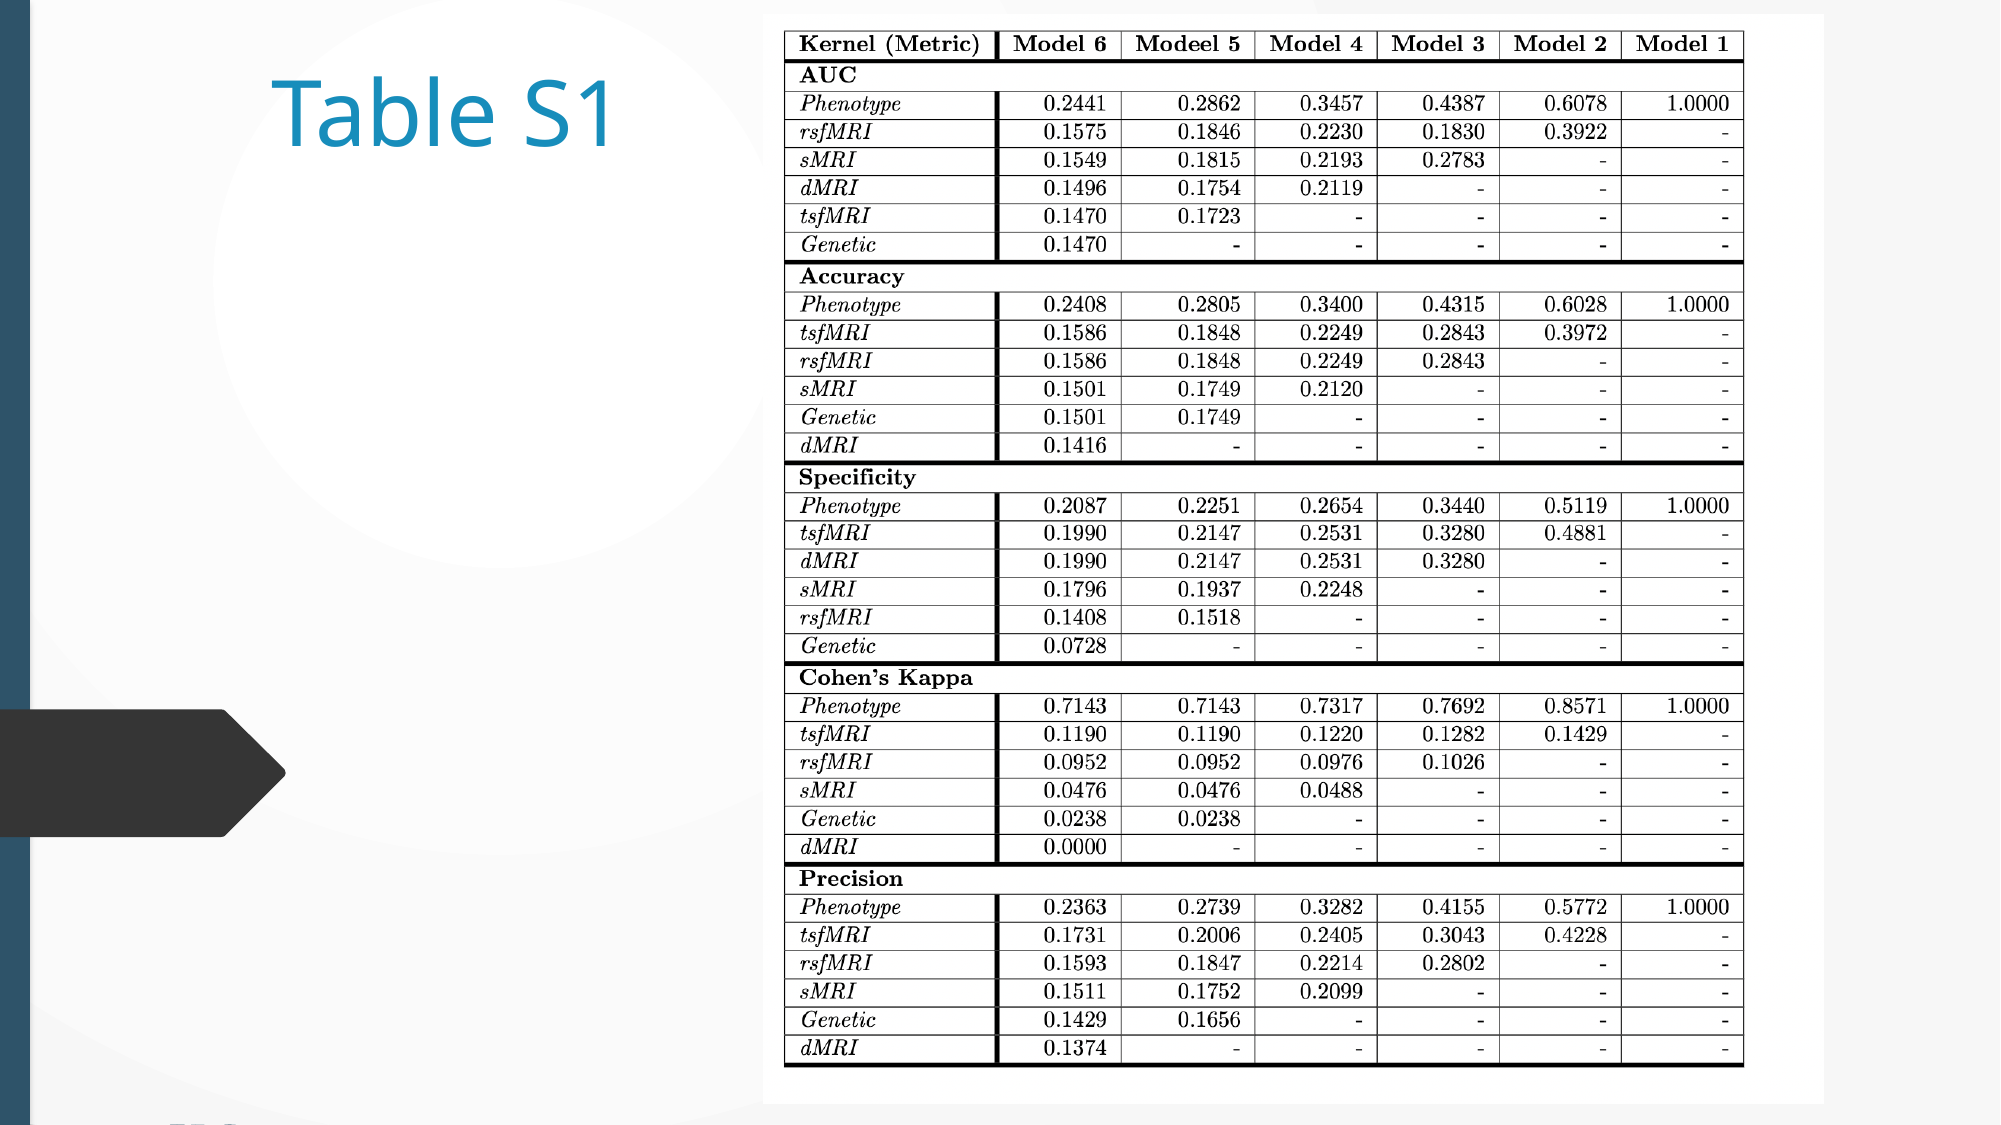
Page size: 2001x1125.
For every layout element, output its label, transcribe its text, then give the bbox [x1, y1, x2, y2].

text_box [4, 0, 392, 1125]
title Table S1 [465, 36, 659, 172]
picture [762, 14, 1825, 1104]
text_box [392, 0, 2000, 1125]
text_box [395, 37, 468, 1125]
